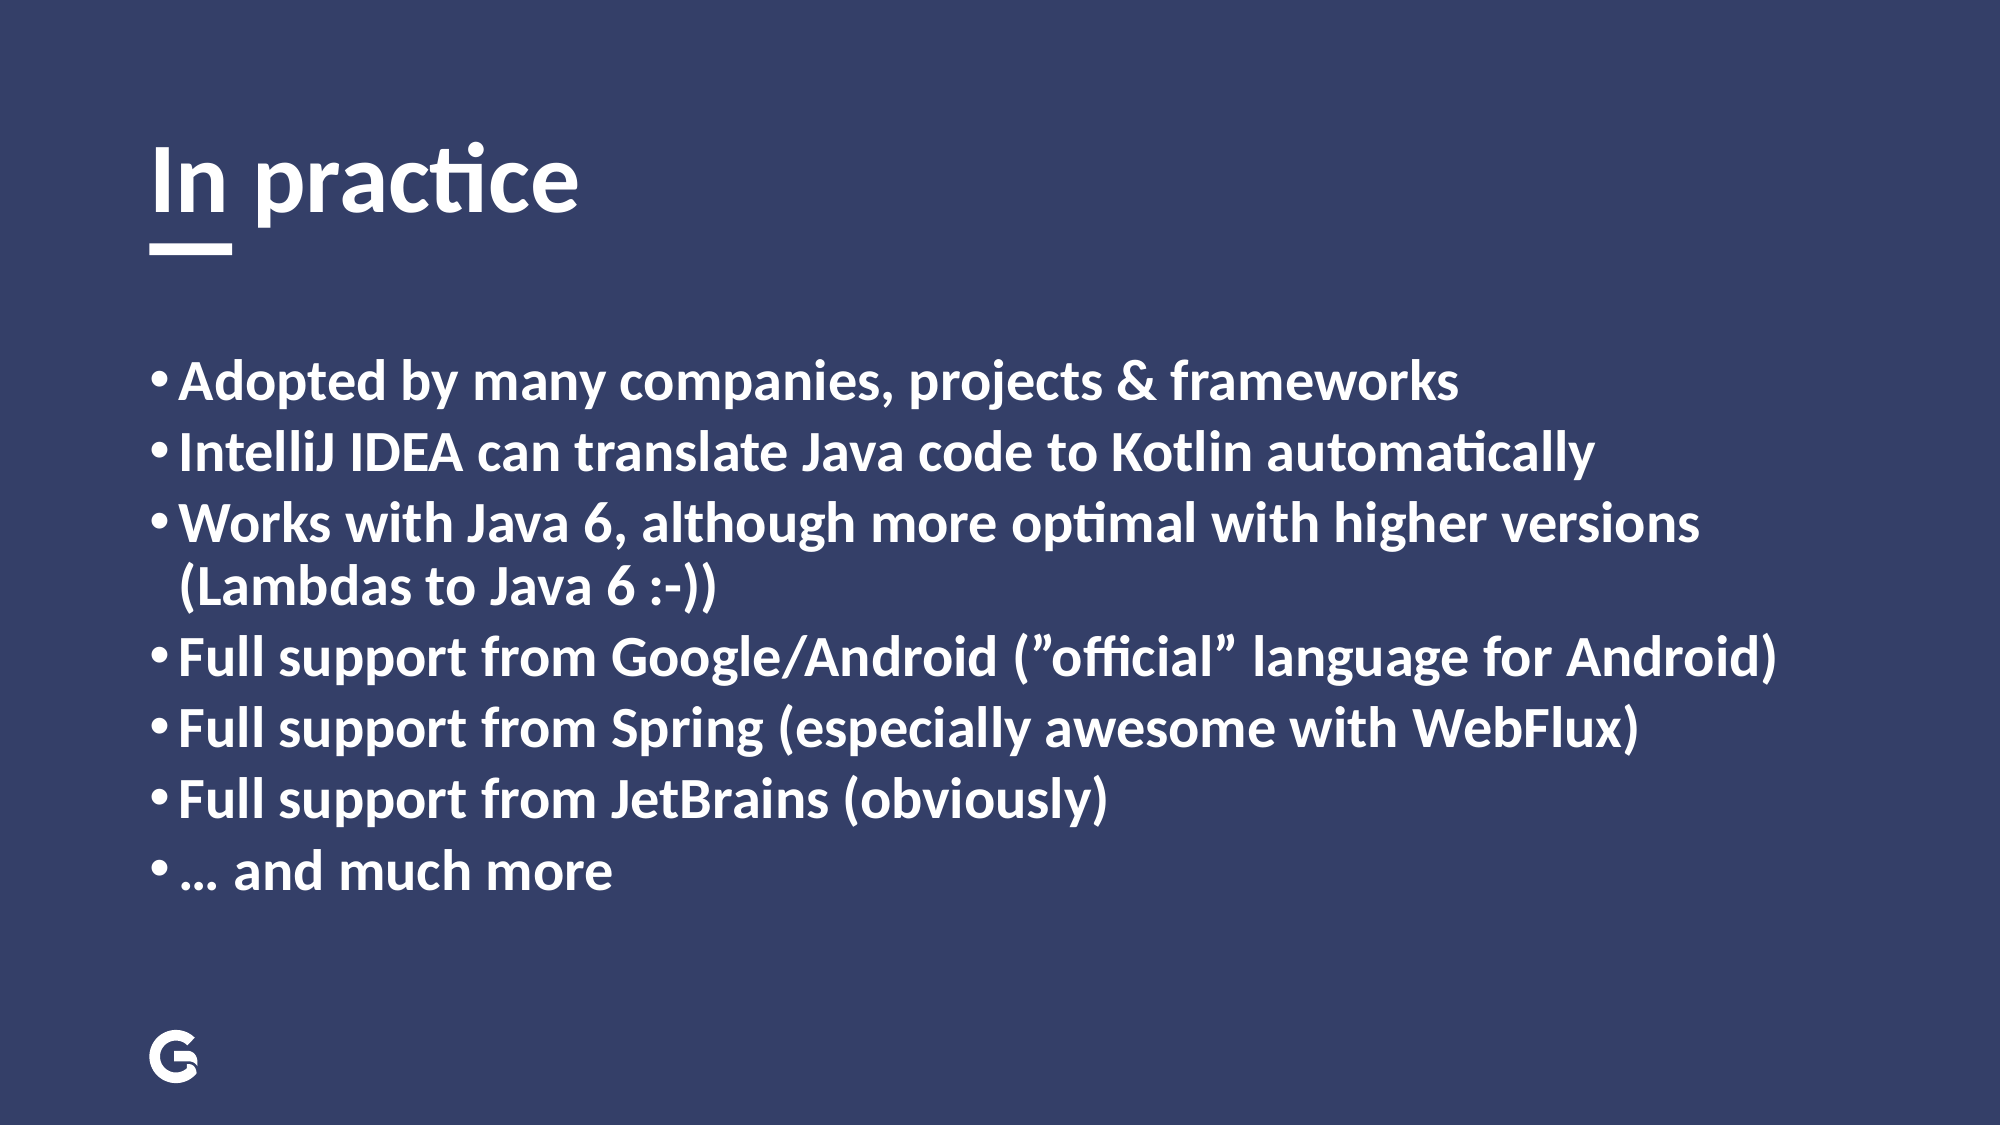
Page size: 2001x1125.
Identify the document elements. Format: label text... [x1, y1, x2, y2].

title In practice [149, 125, 1898, 232]
list Adopted by many companies, projects & frameworks IntelliJ IDEA can translate Java code to Kotlin automatically Works with Java 6, although more optimal with higher versions (Lambdas to Java 6 :-)) Full support from Google/Android (”official” language for Android) Full support from Spring (especially awesome with WebFlux) Full support from JetBrains (obviously) … and much more [149, 350, 1898, 953]
